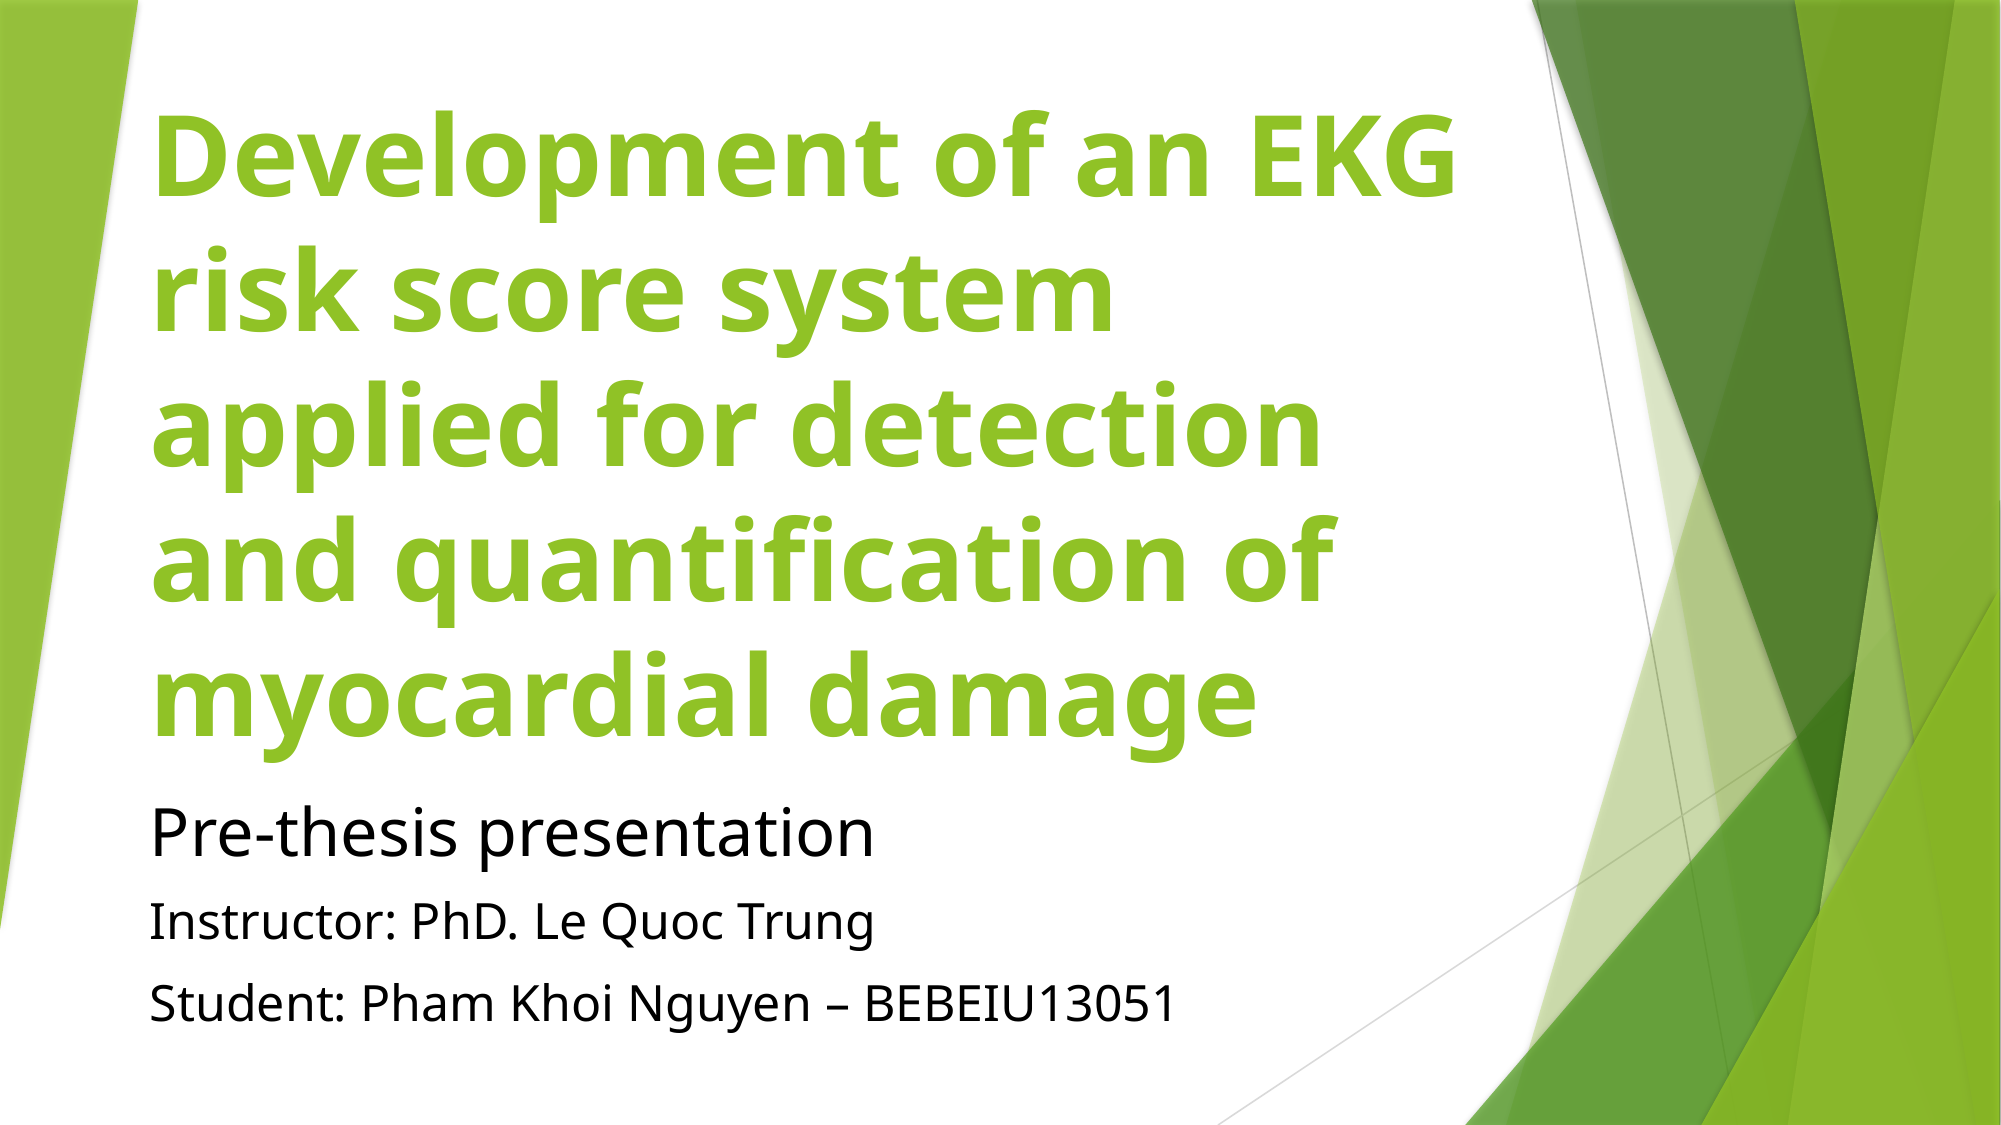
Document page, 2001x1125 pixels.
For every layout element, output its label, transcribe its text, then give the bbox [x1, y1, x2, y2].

subtitle Pre-thesis presentation Instructor: PhD. Le Quoc Trung Student: Pham Khoi Nguyen – BEBEIU13051 [134, 781, 1409, 1068]
title Development of an EKG risk score system applied for detection and quantification of myocardial damage [134, 171, 1533, 671]
